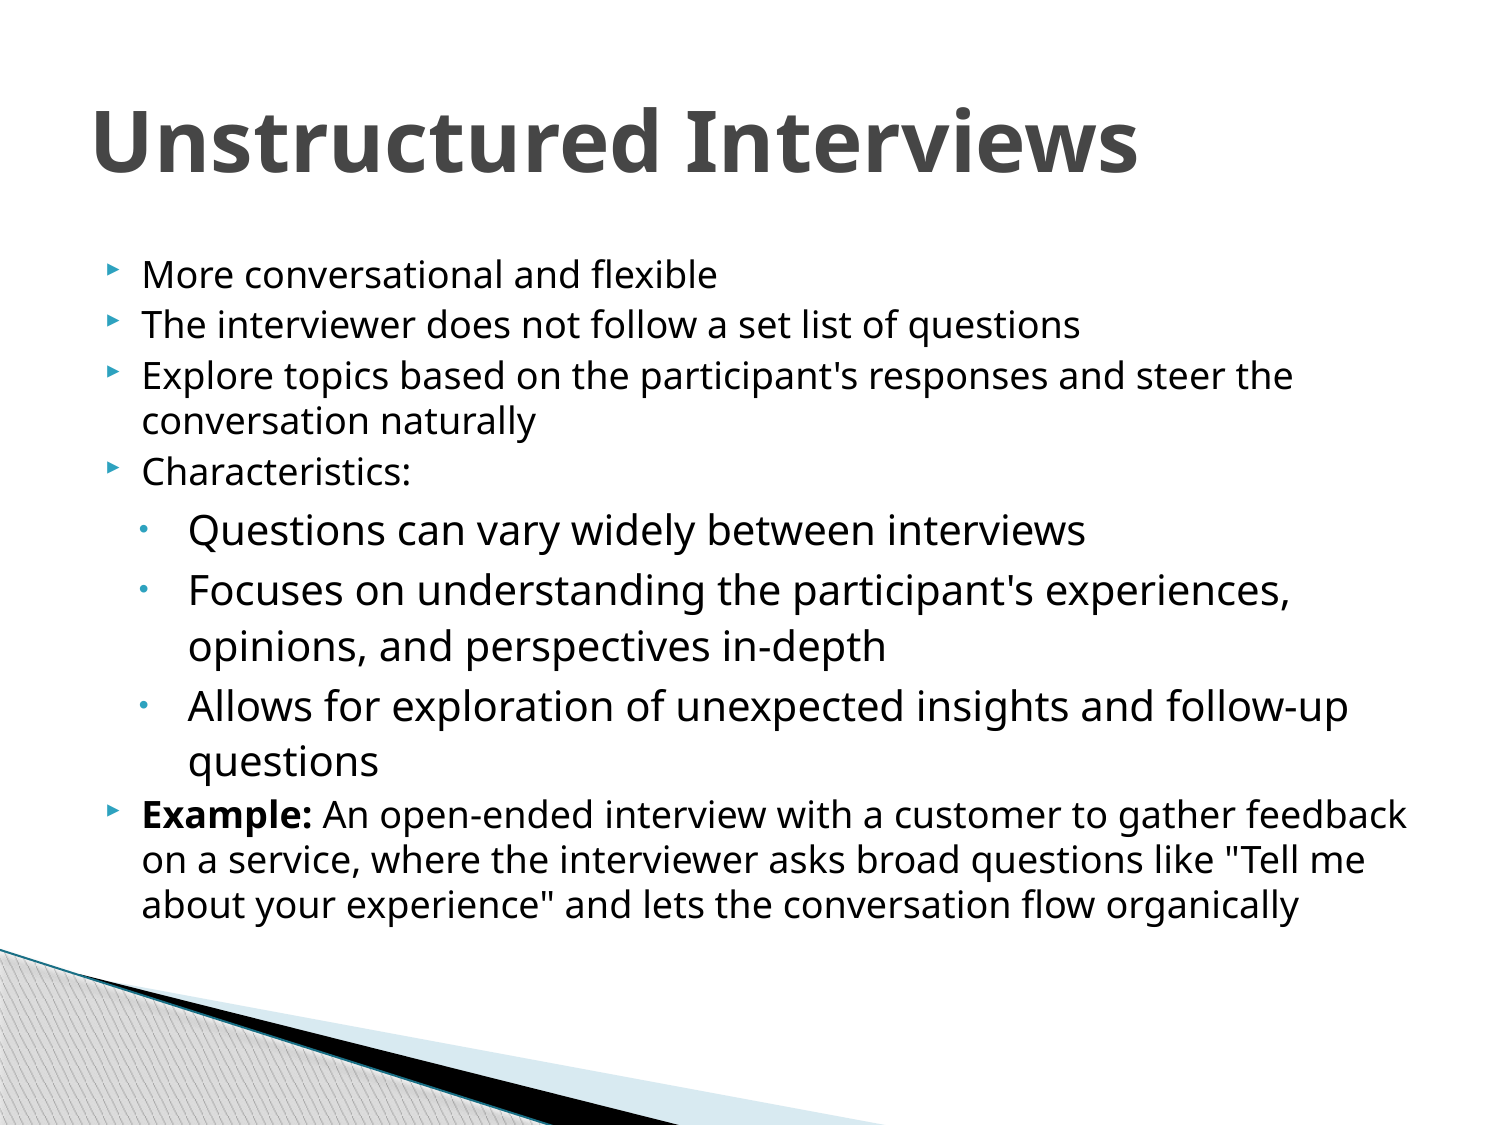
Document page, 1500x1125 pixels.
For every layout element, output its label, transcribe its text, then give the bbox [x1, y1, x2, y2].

title Unstructured Interviews [75, 45, 1425, 233]
list More conversational and flexible The interviewer does not follow a set list of questions Explore topics based on the participant's responses and steer the conversation naturally Characteristics: Questions can vary widely between interviews Focuses on understanding the participant's experiences, opinions, and perspectives in-depth Allows for exploration of unexpected insights and follow-up questions Example: An open-ended interview with a customer to gather feedback on a service, where the interviewer asks broad questions like "Tell me about your experience" and lets the conversation flow organically [75, 243, 1425, 986]
